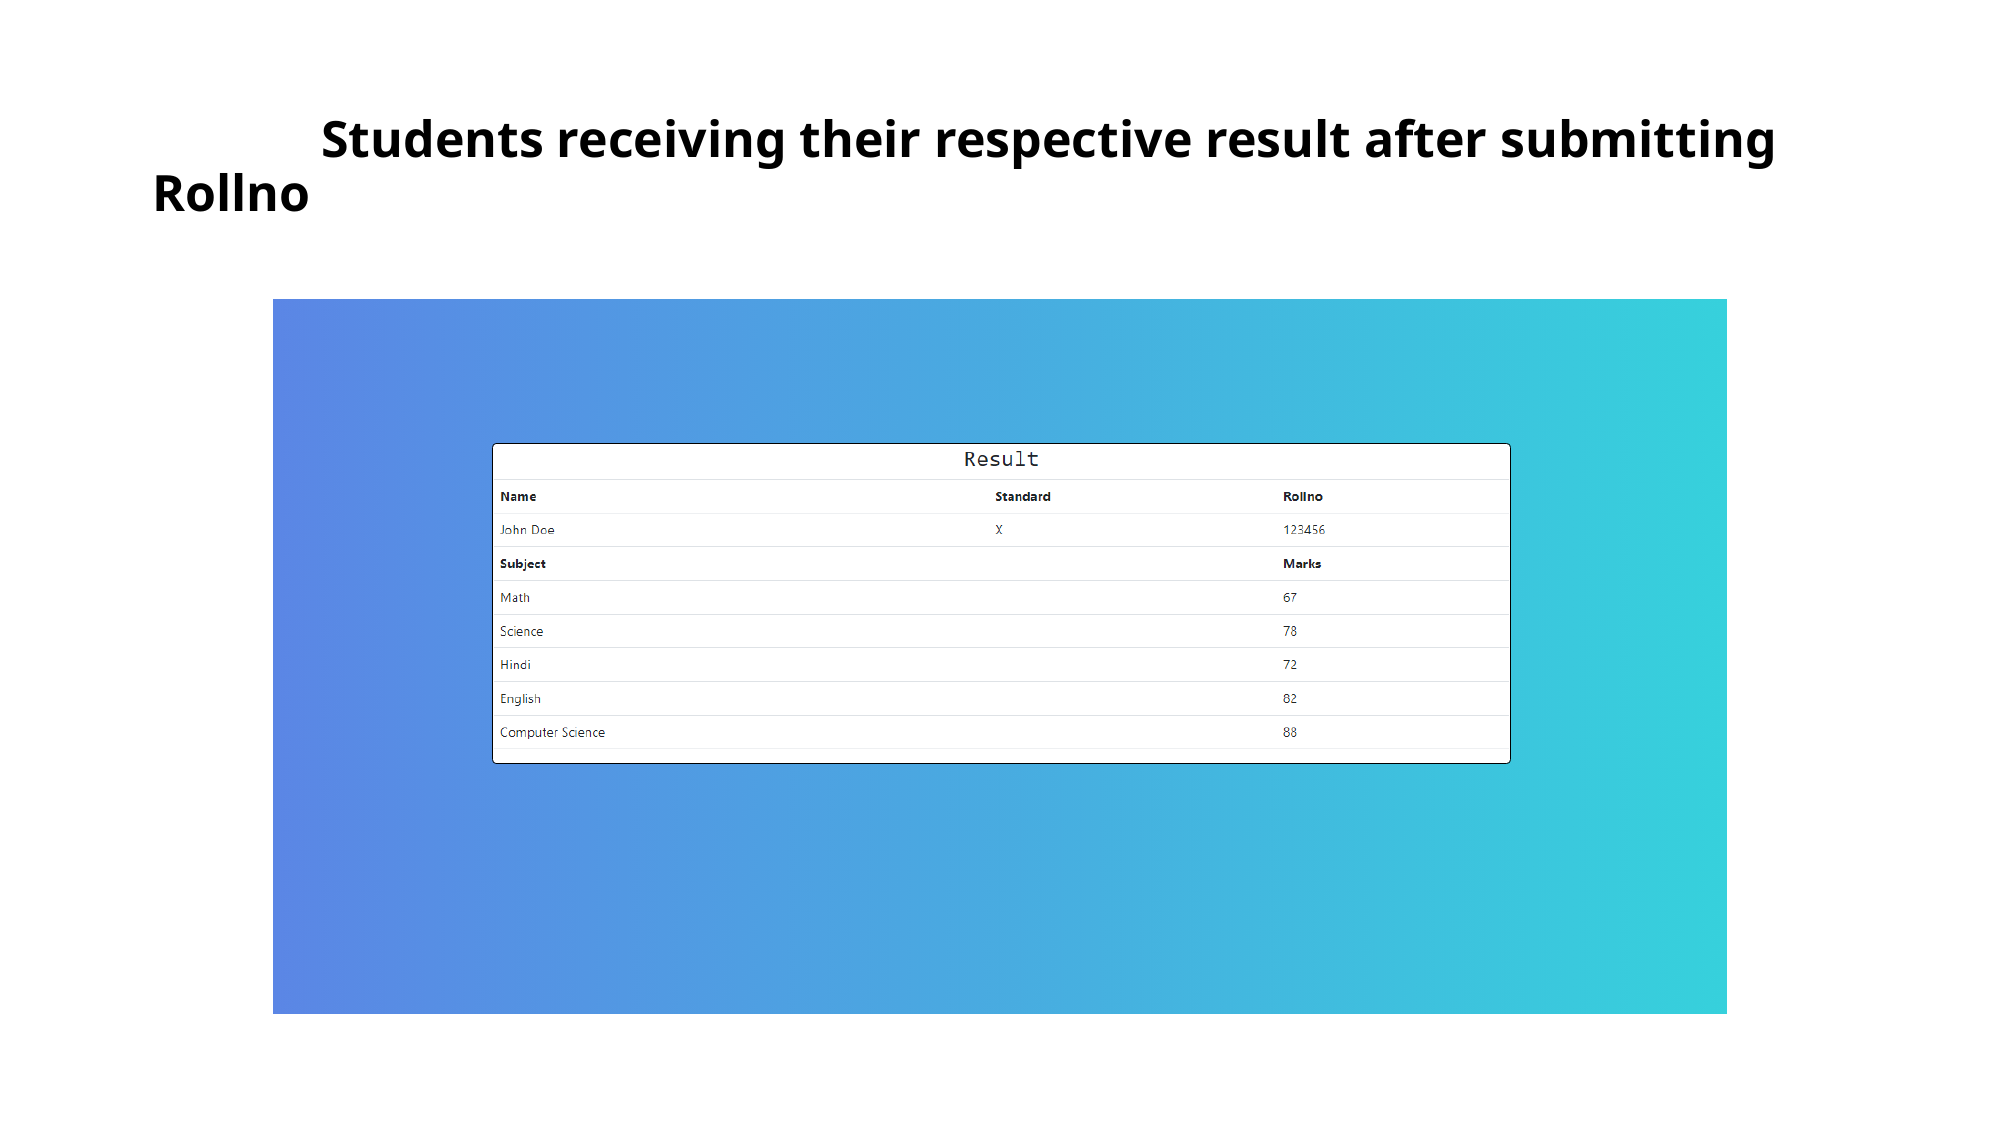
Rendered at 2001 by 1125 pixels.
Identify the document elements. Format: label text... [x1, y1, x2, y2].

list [273, 299, 1727, 1014]
title Students receiving their respective result after submitting Rollno [137, 59, 1863, 278]
